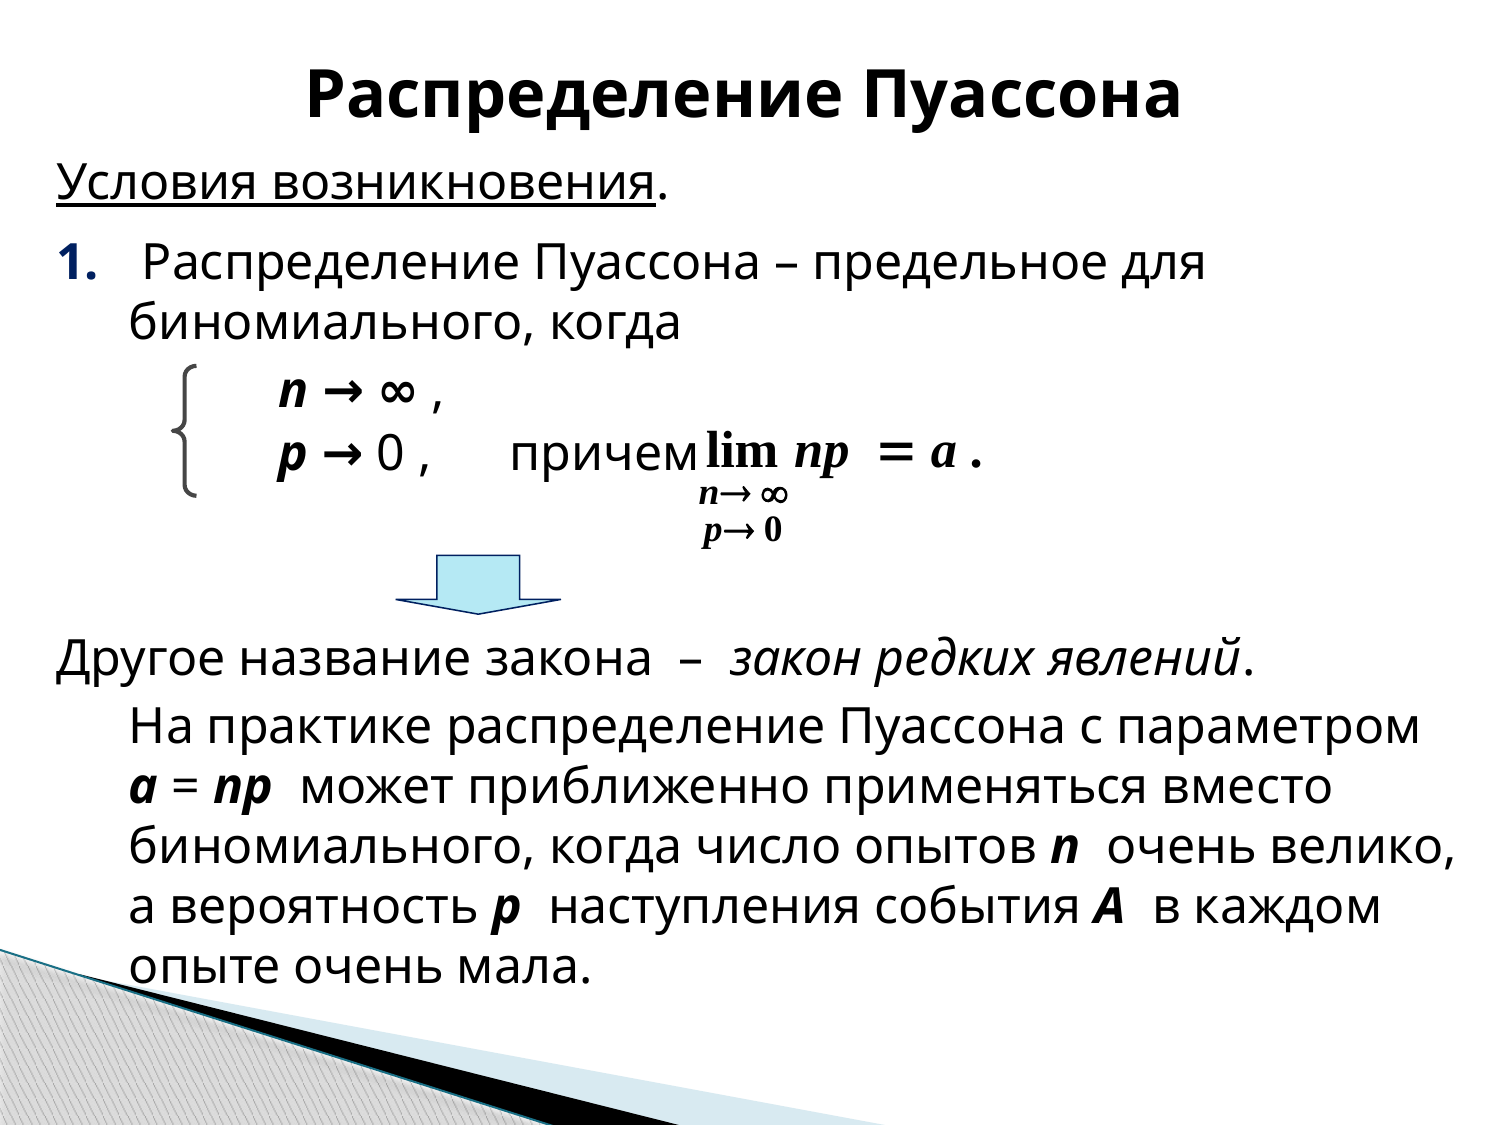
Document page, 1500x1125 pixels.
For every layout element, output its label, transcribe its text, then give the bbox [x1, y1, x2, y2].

list Условия возникновения. Распределение Пуассона – предельное для биномиального, когда n → ∞ , p → 0 , причем Другое название закона – закон редких явлений. На практике распределение Пуассона с параметром a = np может приближенно применяться вместо биномиального, когда число опытов n очень велико, а вероятность р наступления события А в каждом опыте очень мала. [41, 141, 1477, 1047]
text_box [172, 365, 197, 496]
text_box [395, 555, 561, 615]
title Распределение Пуассона [100, 19, 1388, 162]
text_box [691, 418, 989, 561]
